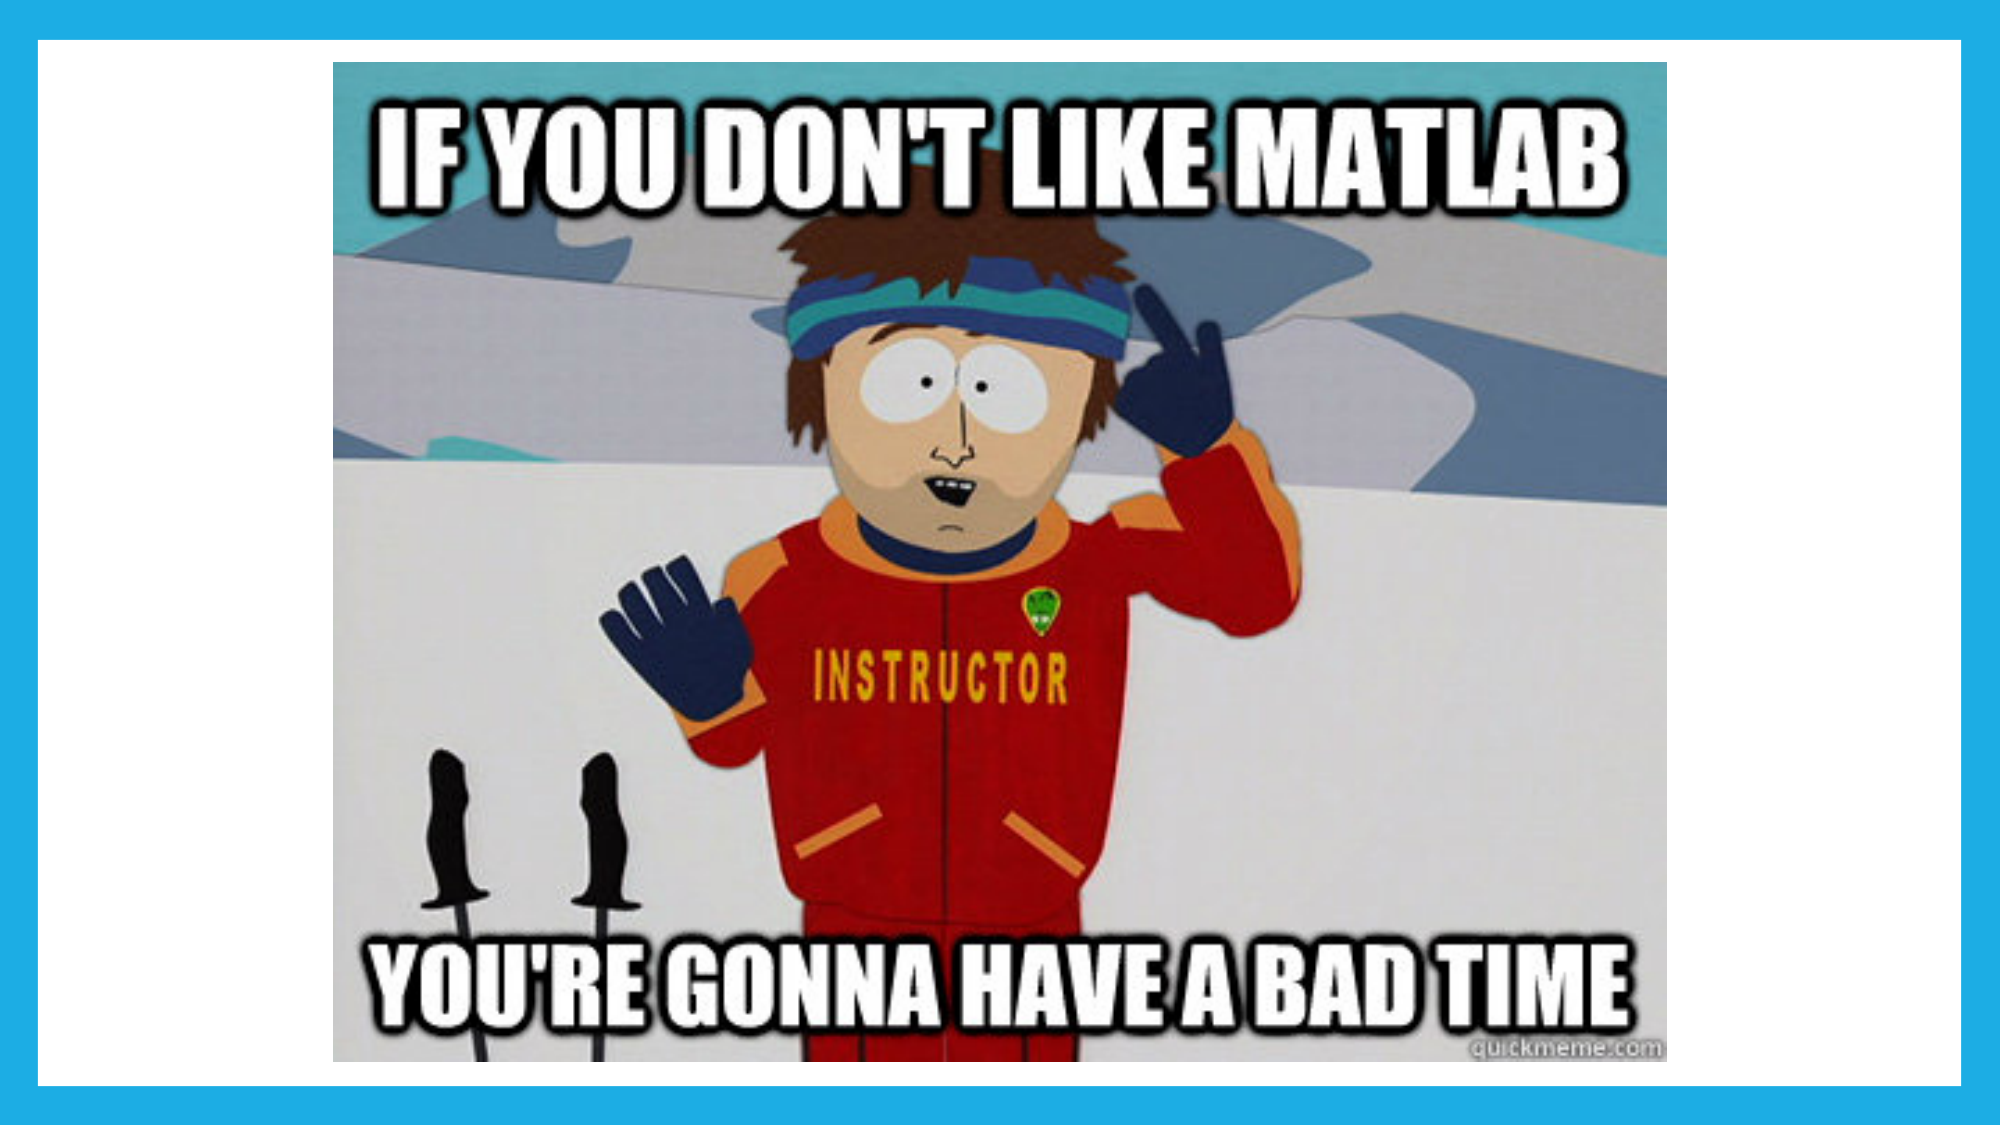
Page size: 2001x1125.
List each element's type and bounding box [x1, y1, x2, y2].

picture [333, 62, 1667, 1063]
